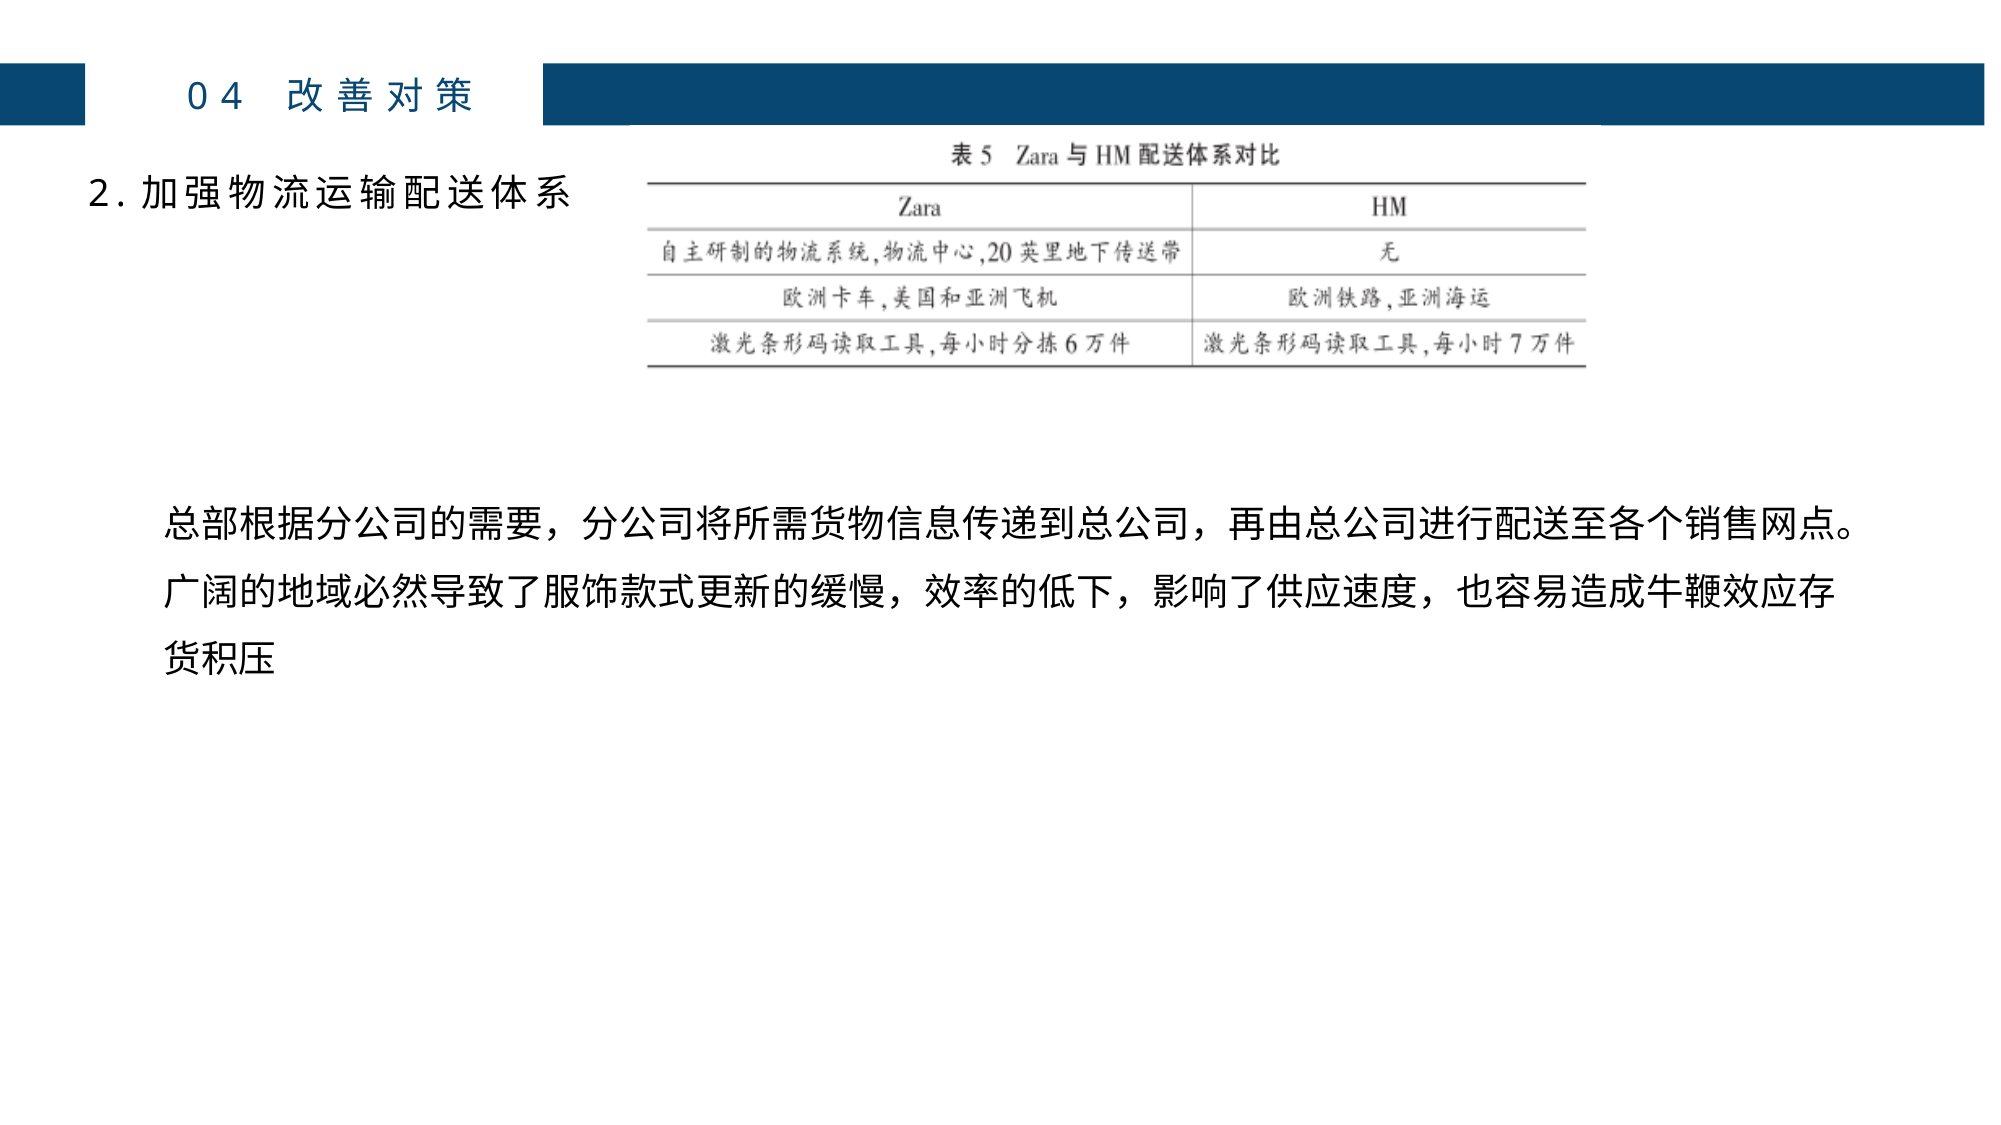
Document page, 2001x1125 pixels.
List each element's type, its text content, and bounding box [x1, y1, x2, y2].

text_box 总部根据分公司的需要，分公司将所需货物信息传递到总公司，再由总公司进行配送至各个销售网点。广阔的地域必然导致了服饰款式更新的缓慢，效率的低下，影响了供应速度，也容易造成牛鞭效应存货积压 [148, 470, 1852, 688]
picture [630, 125, 1601, 375]
text_box 2.加强物流运输配送体系 [73, 161, 588, 221]
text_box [0, 63, 1985, 126]
